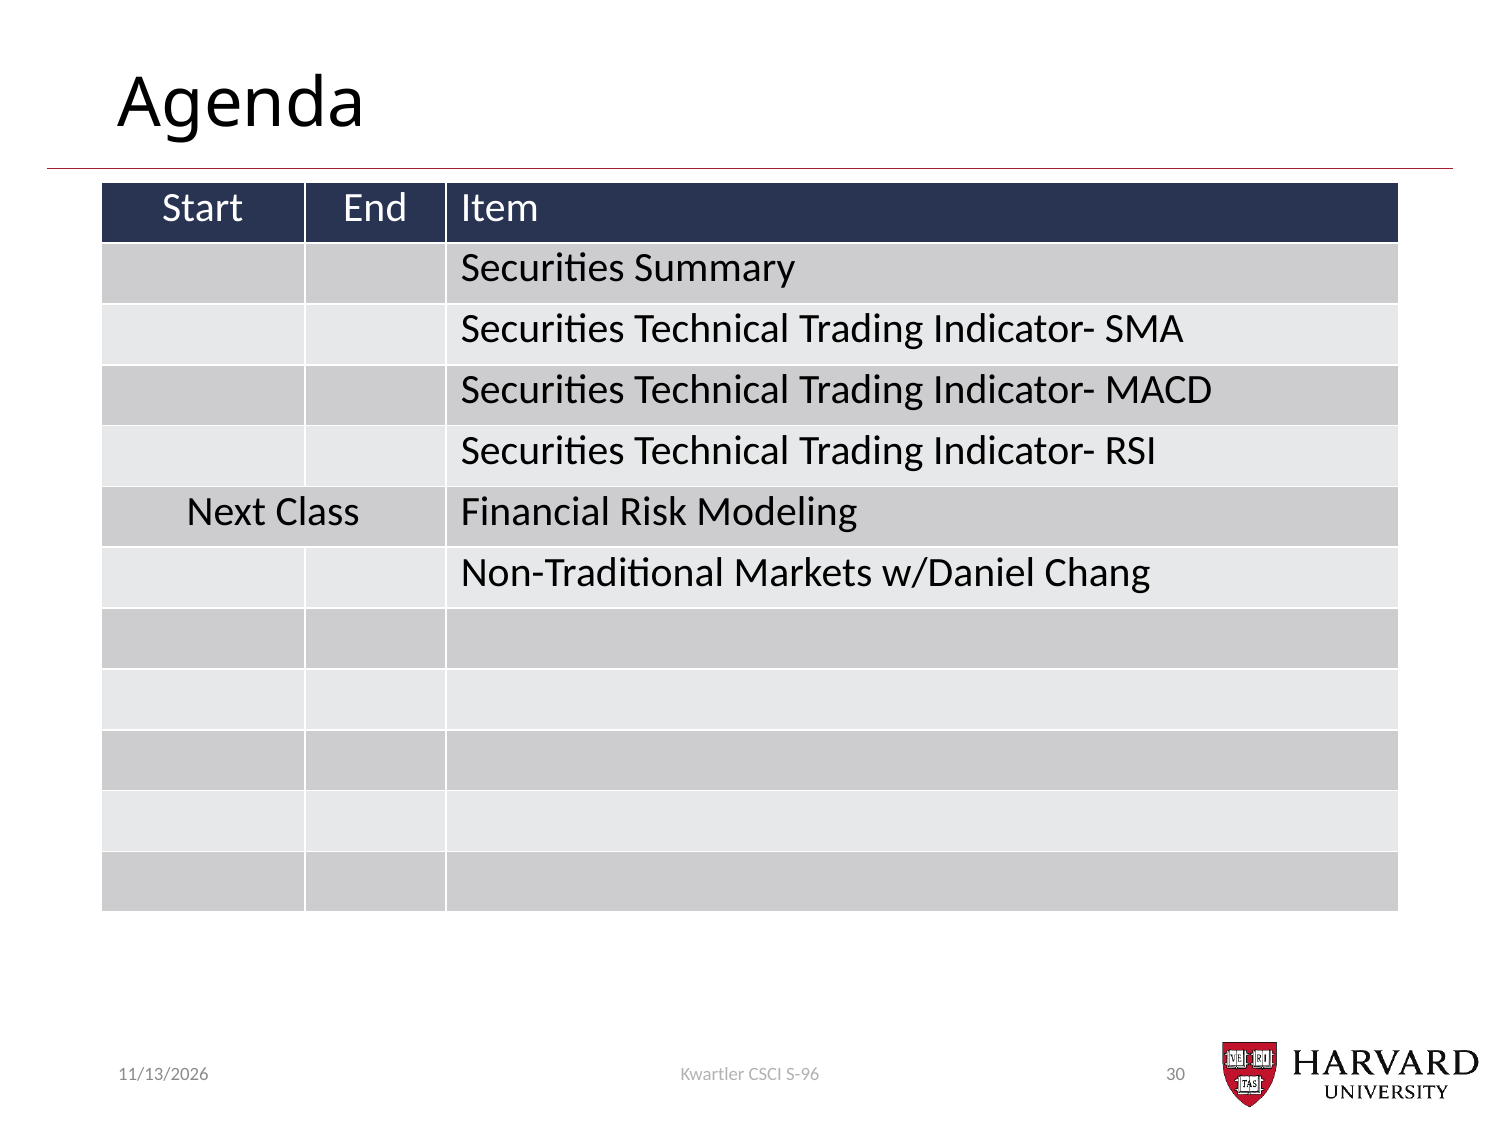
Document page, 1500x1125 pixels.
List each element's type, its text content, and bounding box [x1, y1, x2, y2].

table_cell Securities Technical Trading Indicator- MACD [447, 366, 1398, 425]
footer Kwartler CSCI S-96 [496, 1042, 1004, 1103]
table_cell [102, 852, 304, 911]
table_header Item [447, 183, 1398, 242]
table_cell [447, 731, 1398, 790]
table_cell Securities Technical Trading Indicator- SMA [447, 305, 1398, 364]
table_cell [102, 791, 304, 851]
table_cell [447, 609, 1398, 668]
table_cell [306, 852, 445, 911]
table_cell [306, 731, 445, 790]
table_cell Financial Risk Modeling [447, 487, 1398, 546]
title Agenda [103, 59, 1397, 157]
table_cell [306, 426, 445, 486]
table_cell [102, 609, 304, 668]
table_cell [102, 548, 304, 607]
table_header Start [102, 183, 304, 242]
table_cell [306, 366, 445, 425]
table_cell [306, 244, 445, 303]
table_cell [102, 731, 304, 790]
table_cell [306, 670, 445, 729]
slide_number 30 [1059, 1042, 1200, 1103]
table_cell [102, 305, 304, 364]
table_cell [306, 609, 445, 668]
table_header End [306, 183, 445, 242]
table_cell [447, 670, 1398, 729]
table_cell [306, 791, 445, 851]
table_cell [447, 791, 1398, 851]
table_cell Non-Traditional Markets w/Daniel Chang [447, 548, 1398, 607]
table_cell [306, 305, 445, 364]
table_cell Securities Technical Trading Indicator- RSI [447, 426, 1398, 486]
table_cell [447, 852, 1398, 911]
picture [1200, 1024, 1500, 1125]
table_cell [102, 426, 304, 486]
table_cell [102, 244, 304, 303]
table_cell [102, 366, 304, 425]
table_cell [102, 670, 304, 729]
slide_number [103, 1042, 441, 1103]
table_cell [306, 548, 445, 607]
table_cell Next Class [102, 487, 445, 546]
table_cell Securities Summary [447, 244, 1398, 303]
